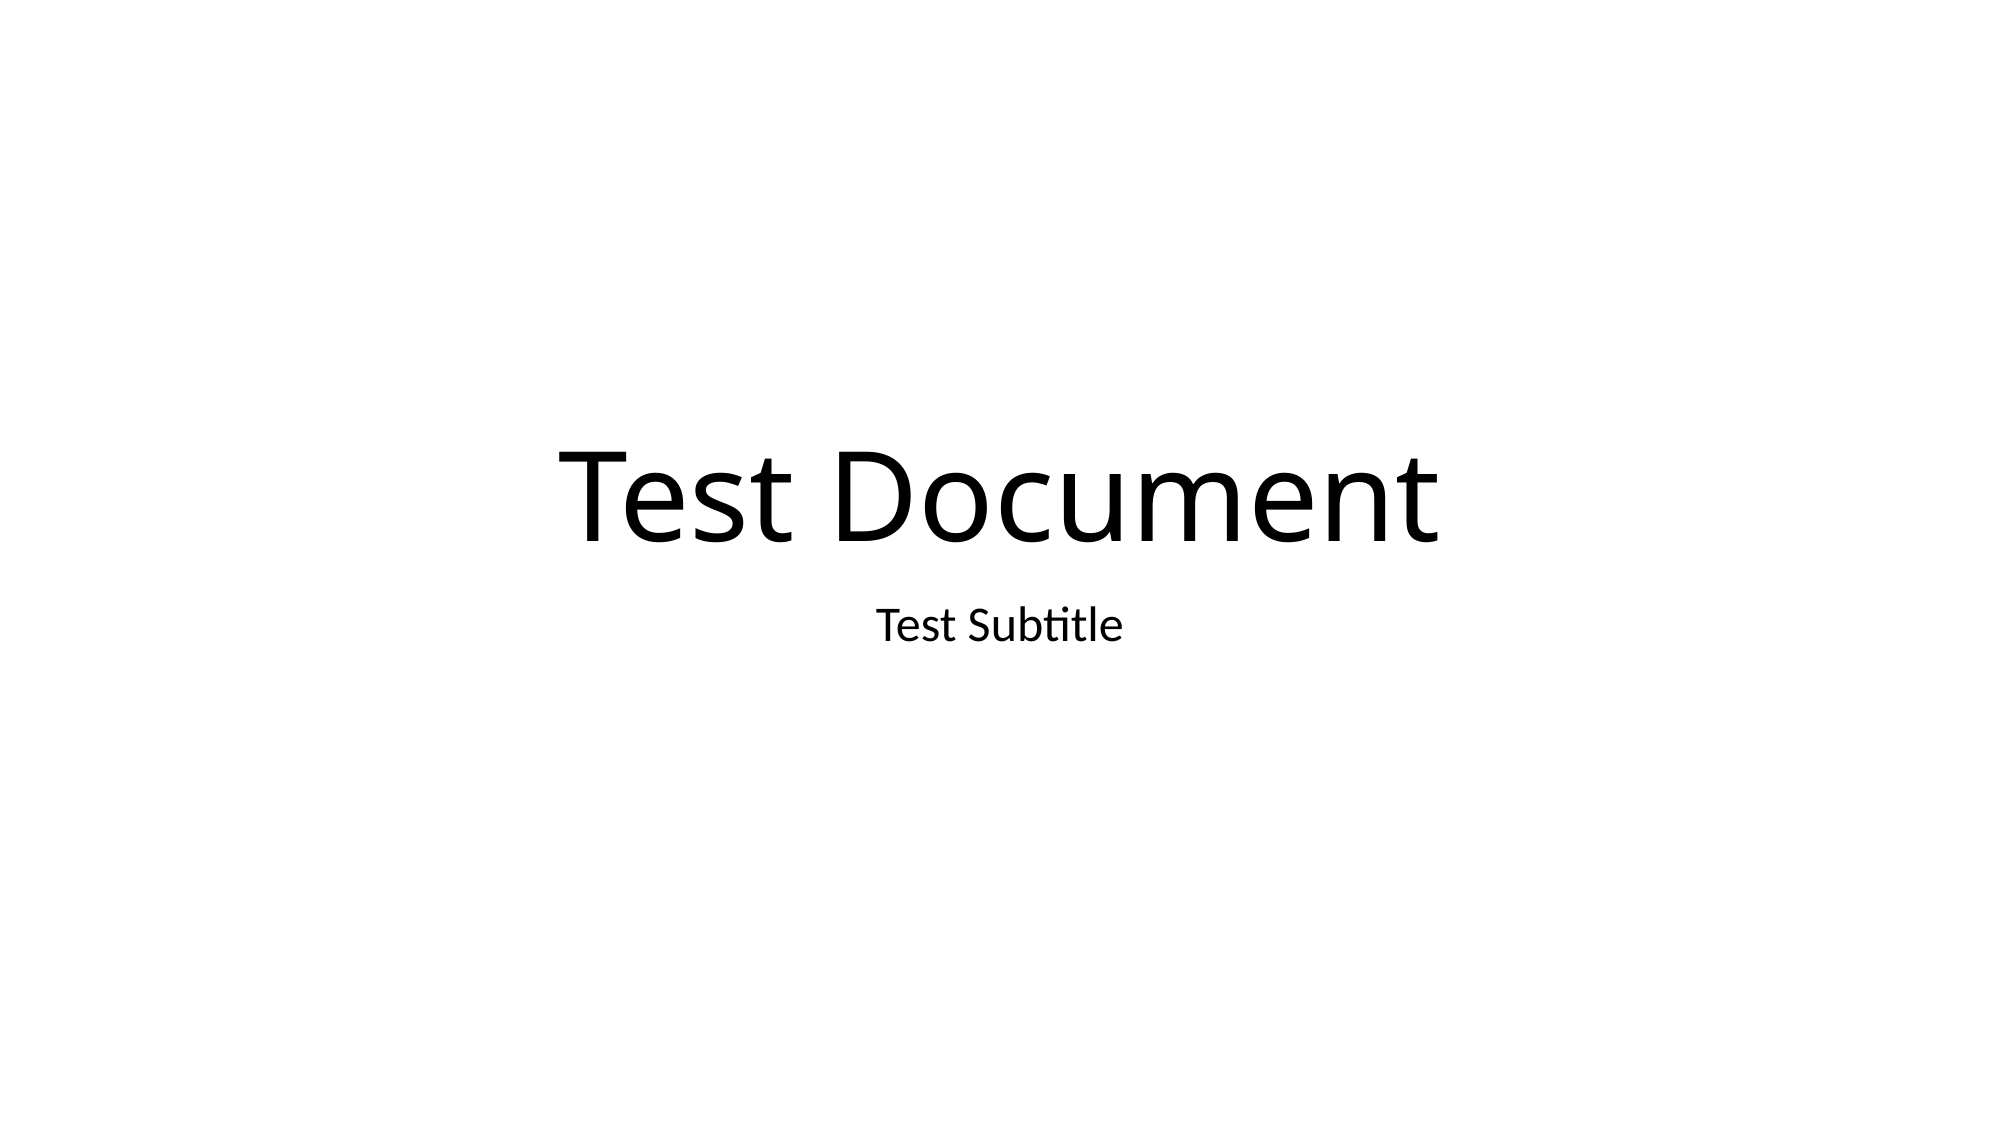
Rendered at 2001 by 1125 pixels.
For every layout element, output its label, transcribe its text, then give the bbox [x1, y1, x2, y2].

title Test Document [249, 184, 1750, 576]
subtitle Test Subtitle [249, 590, 1750, 863]
